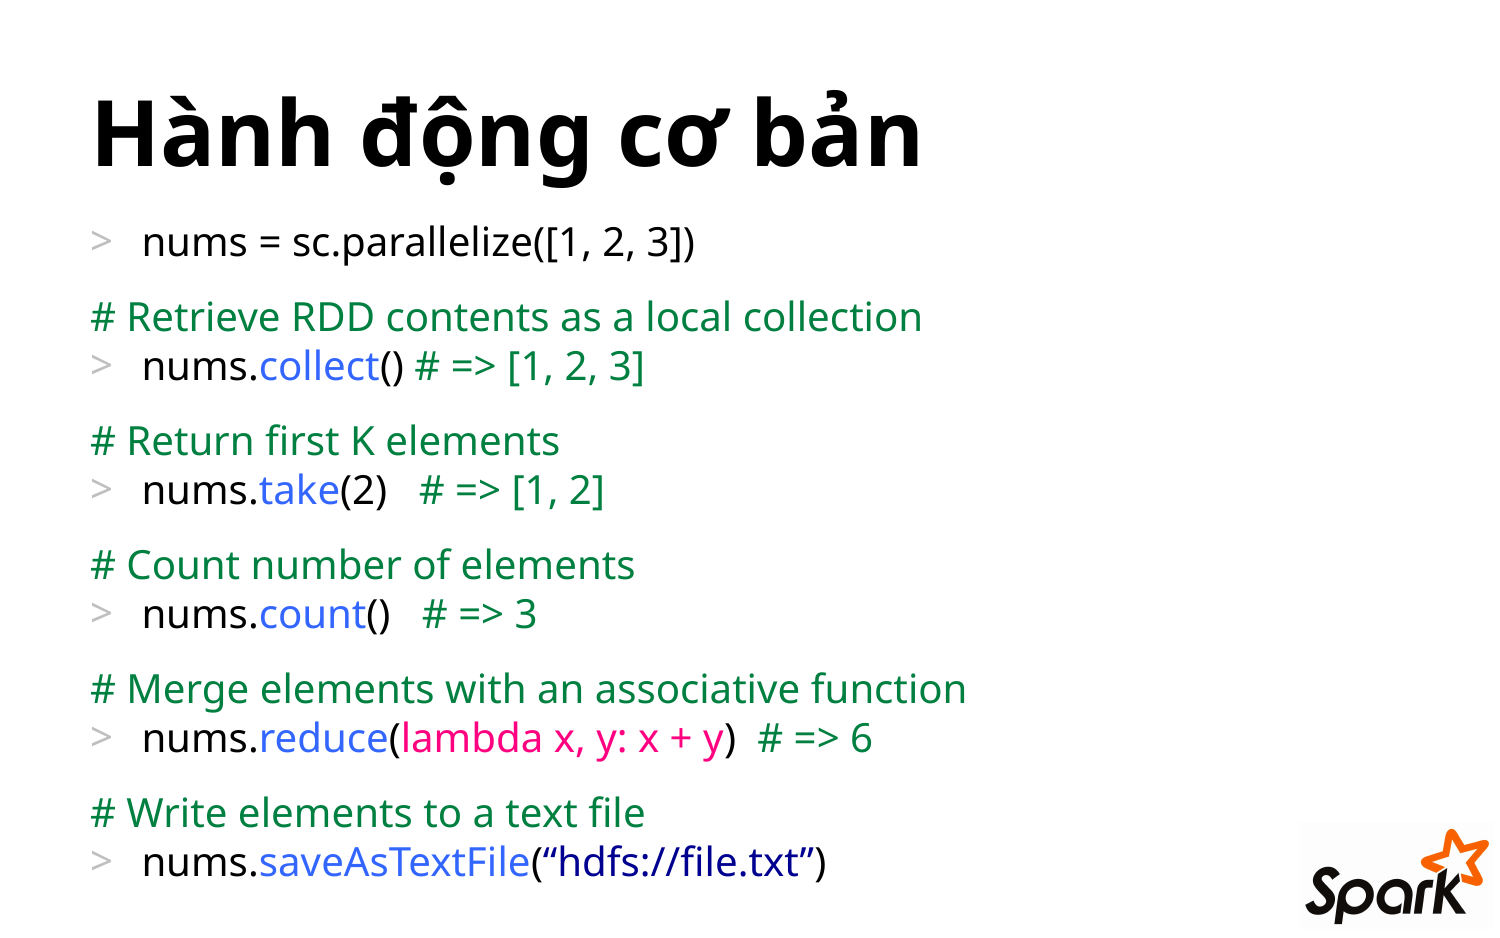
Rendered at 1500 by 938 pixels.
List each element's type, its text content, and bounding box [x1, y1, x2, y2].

list nums = sc.parallelize([1, 2, 3]) # Retrieve RDD contents as a local collection nums.collect() # => [1, 2, 3] # Return first K elements nums.take(2) # => [1, 2] # Count number of elements nums.count() # => 3 # Merge elements with an associative function nums.reduce(lambda x, y: x + y) # => 6 # Write elements to a text file nums.saveAsTextFile(“hdfs://file.txt”) [75, 208, 1450, 896]
title Hành động cơ bản [75, 52, 1425, 208]
picture [1299, 822, 1494, 929]
